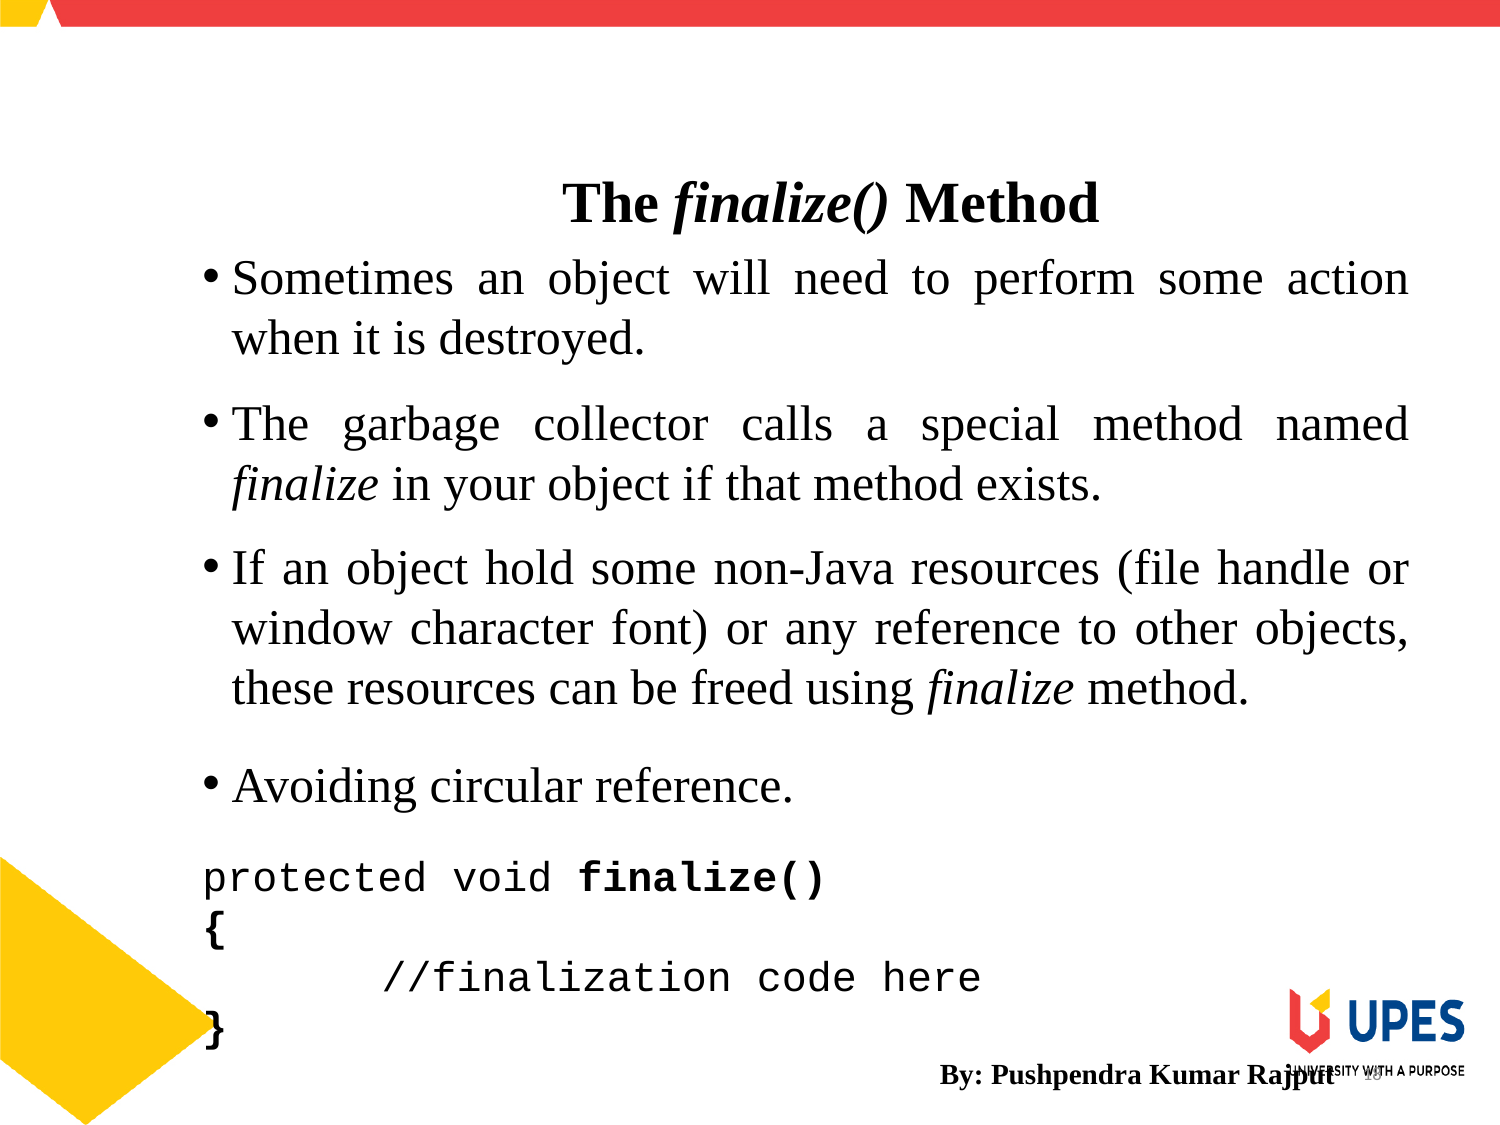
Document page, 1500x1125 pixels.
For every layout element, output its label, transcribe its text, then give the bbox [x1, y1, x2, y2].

picture [0, 0, 1500, 1125]
text_box Sometimes an object will need to perform some action when it is destroyed. The garbage collector calls a special method named finalize in your object if that method exists. If an object hold some non-Java resources (file handle or window character font) or any reference to other objects, these resources can be freed using finalize method. Avoiding circular reference. protected void finalize() { //finalization code here } [187, 237, 1425, 1125]
text_box The finalize() Method [249, 149, 1413, 237]
text_box SCHOOL OF ENGINEERING & TECHNOLOGY DEPARTMENT OF COMPUTER SCIENCE AND ENGINEERING [474, 20, 1450, 87]
